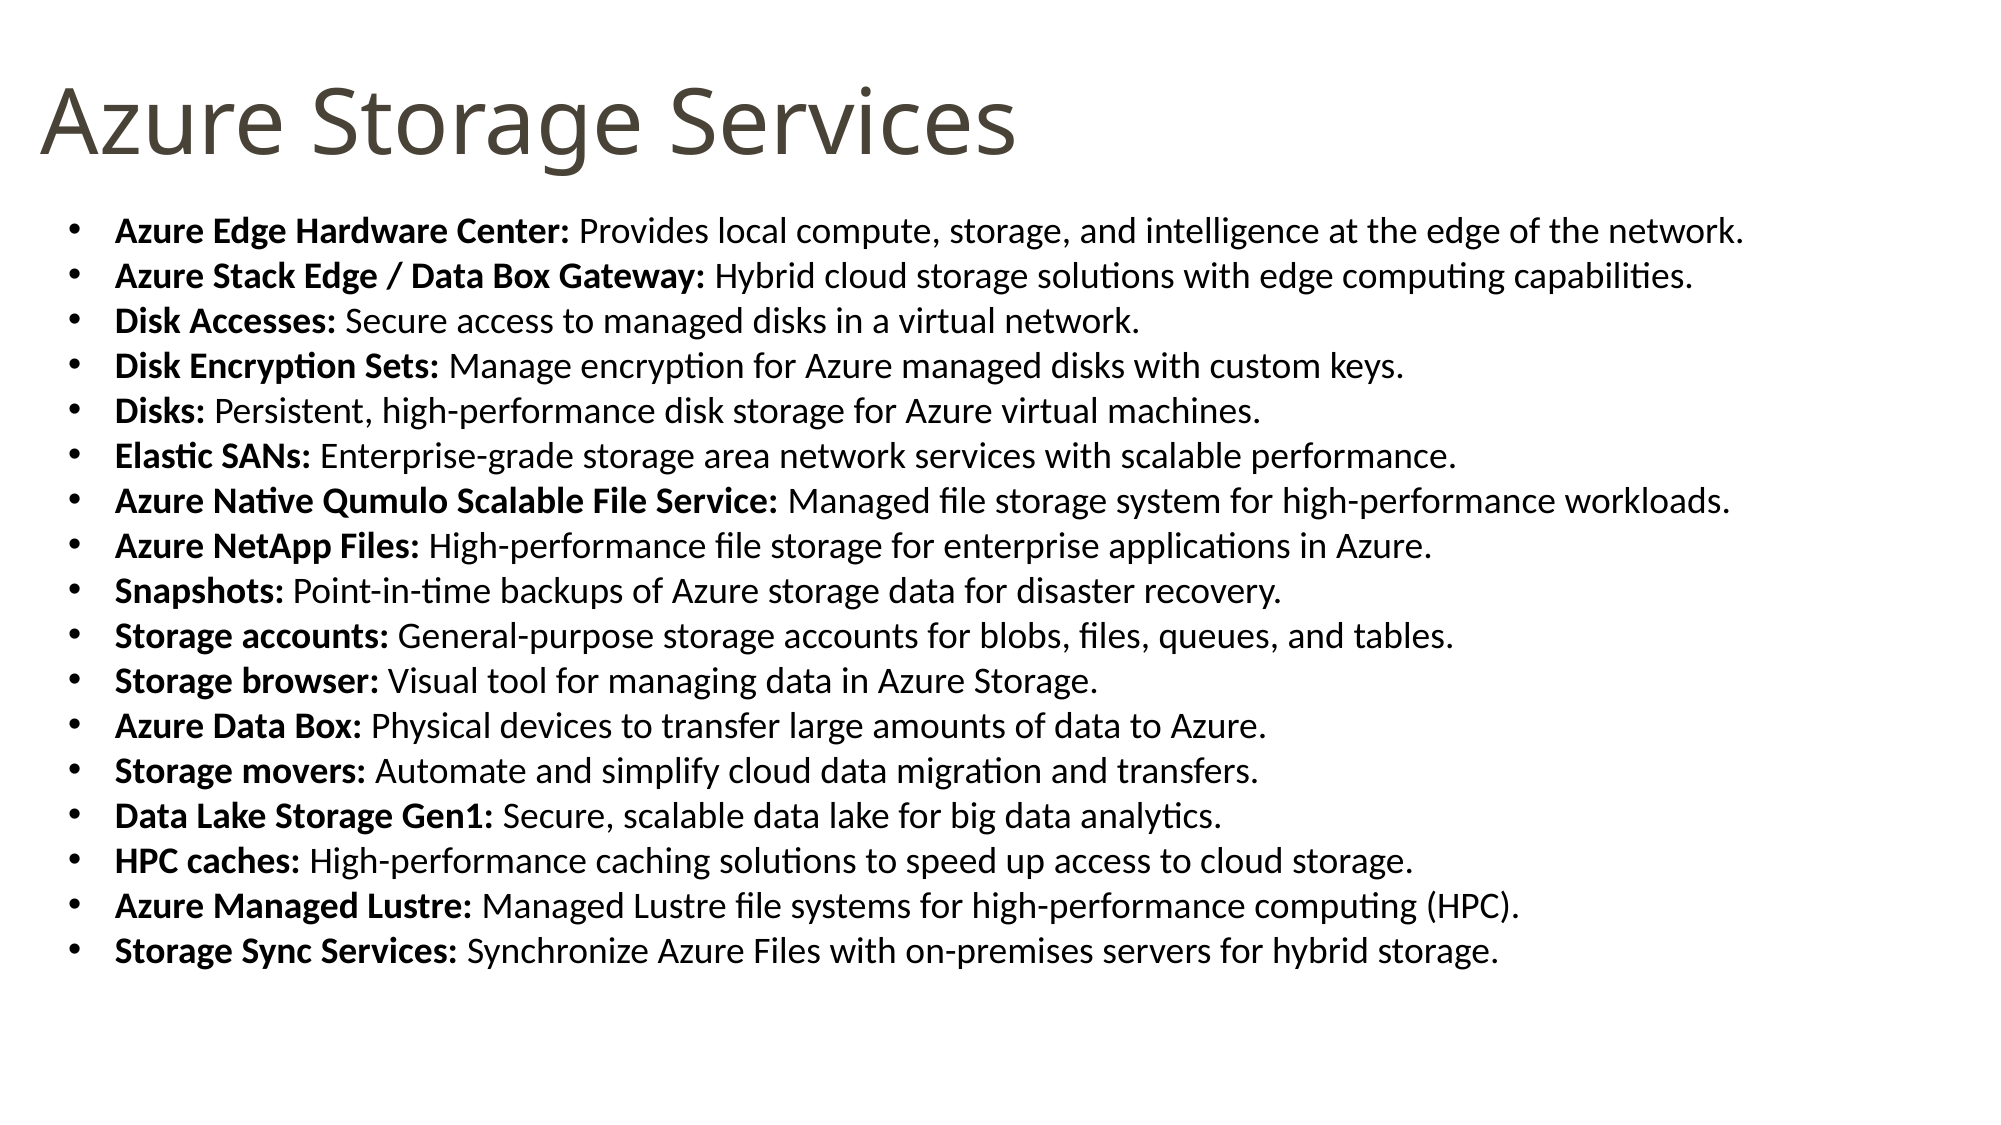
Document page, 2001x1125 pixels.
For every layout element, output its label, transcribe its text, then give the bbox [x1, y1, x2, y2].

text_box Azure Storage Services [40, 57, 1929, 174]
text_box Azure Edge Hardware Center: Provides local compute, storage, and intelligence at the edge of the network. Azure Stack Edge / Data Box Gateway: Hybrid cloud storage solutions with edge computing capabilities. Disk Accesses: Secure access to managed disks in a virtual network. Disk Encryption Sets: Manage encryption for Azure managed disks with custom keys. Disks: Persistent, high-performance disk storage for Azure virtual machines. Elastic SANs: Enterprise-grade storage area network services with scalable performance. Azure Native Qumulo Scalable File Service: Managed file storage system for high-performance workloads. Azure NetApp Files: High-performance file storage for enterprise applications in Azure. Snapshots: Point-in-time backups of Azure storage data for disaster recovery. Storage accounts: General-purpose storage accounts for blobs, files, queues, and tables. Storage browser: Visual tool for managing data in Azure Storage. Azure Data Box: Physical devices to transfer large amounts of data to Azure. Storage movers: Automate and simplify cloud data migration and transfers. Data Lake Storage Gen1: Secure, scalable data lake for big data analytics. HPC caches: High-performance caching solutions to speed up access to cloud storage. Azure Managed Lustre: Managed Lustre file systems for high-performance computing (HPC). Storage Sync Services: Synchronize Azure Files with on-premises servers for hybrid storage. [68, 205, 1929, 1084]
